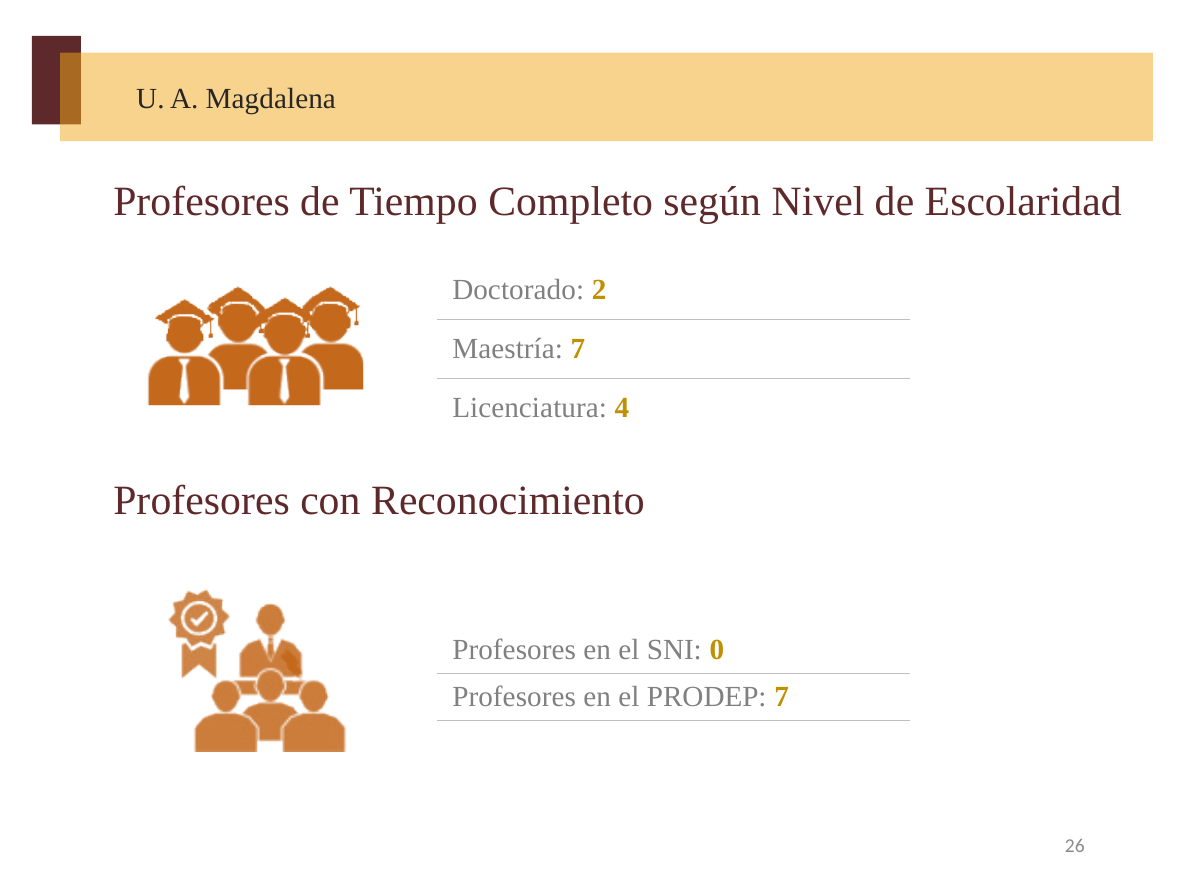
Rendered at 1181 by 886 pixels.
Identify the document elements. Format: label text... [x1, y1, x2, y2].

text_box U. A. Magdalena [120, 51, 1181, 142]
table_header Doctorado: 2 [437, 260, 910, 319]
slide_number 26 [834, 821, 1100, 869]
table_cell Maestría: 7 [437, 320, 910, 378]
table_header Profesores en el SNI: 0 [437, 626, 910, 673]
picture [146, 285, 370, 412]
text_box Profesores de Tiempo Completo según Nivel de Escolaridad [95, 162, 1153, 236]
table_cell Profesores en el PRODEP: 7 [437, 674, 910, 720]
text_box [31, 35, 82, 126]
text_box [163, 584, 353, 752]
text_box Profesores con Reconocimiento [95, 461, 981, 535]
text_box [59, 51, 120, 142]
table_cell Licenciatura: 4 [437, 379, 910, 437]
